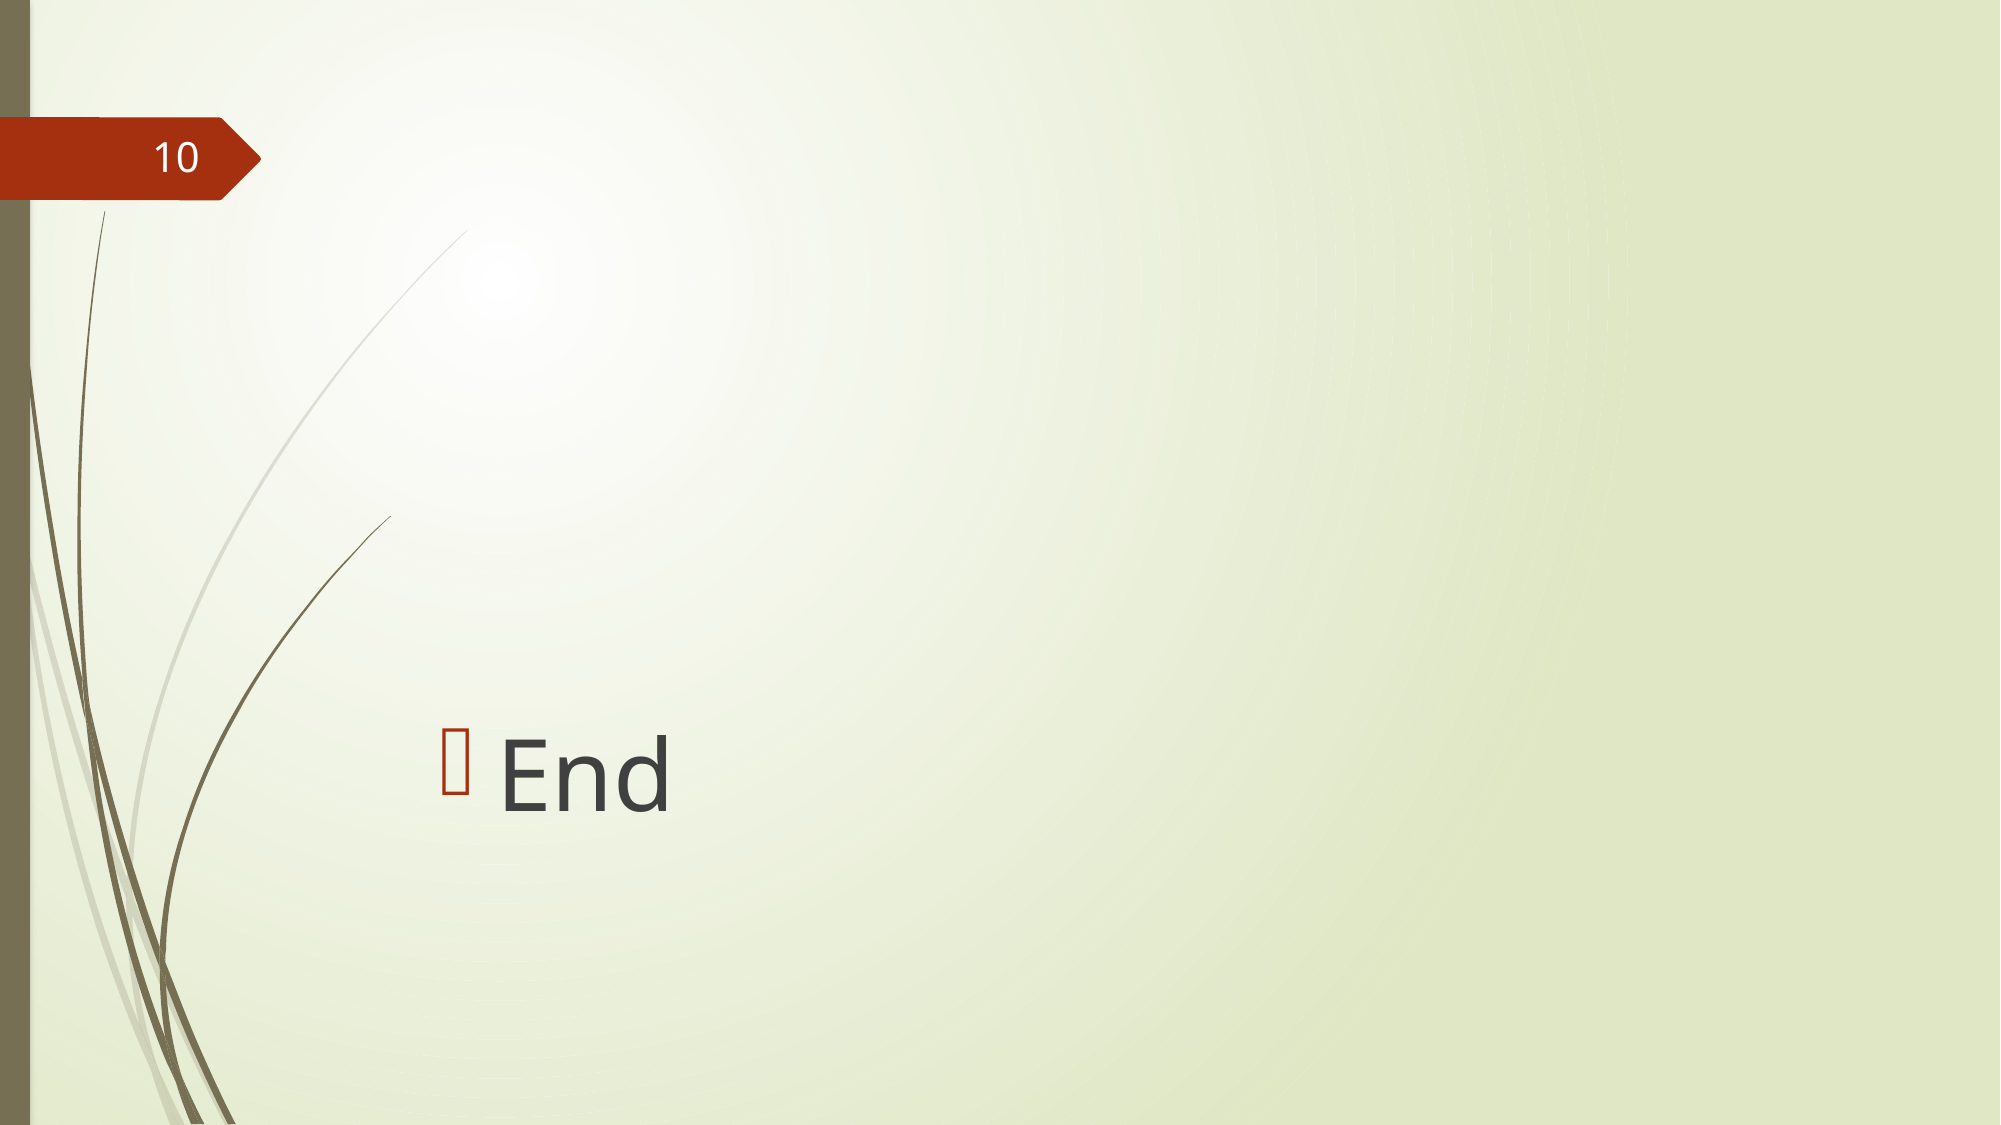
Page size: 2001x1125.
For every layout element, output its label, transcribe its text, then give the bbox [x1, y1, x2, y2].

slide_number 10 [87, 129, 216, 190]
list End [424, 350, 1888, 970]
